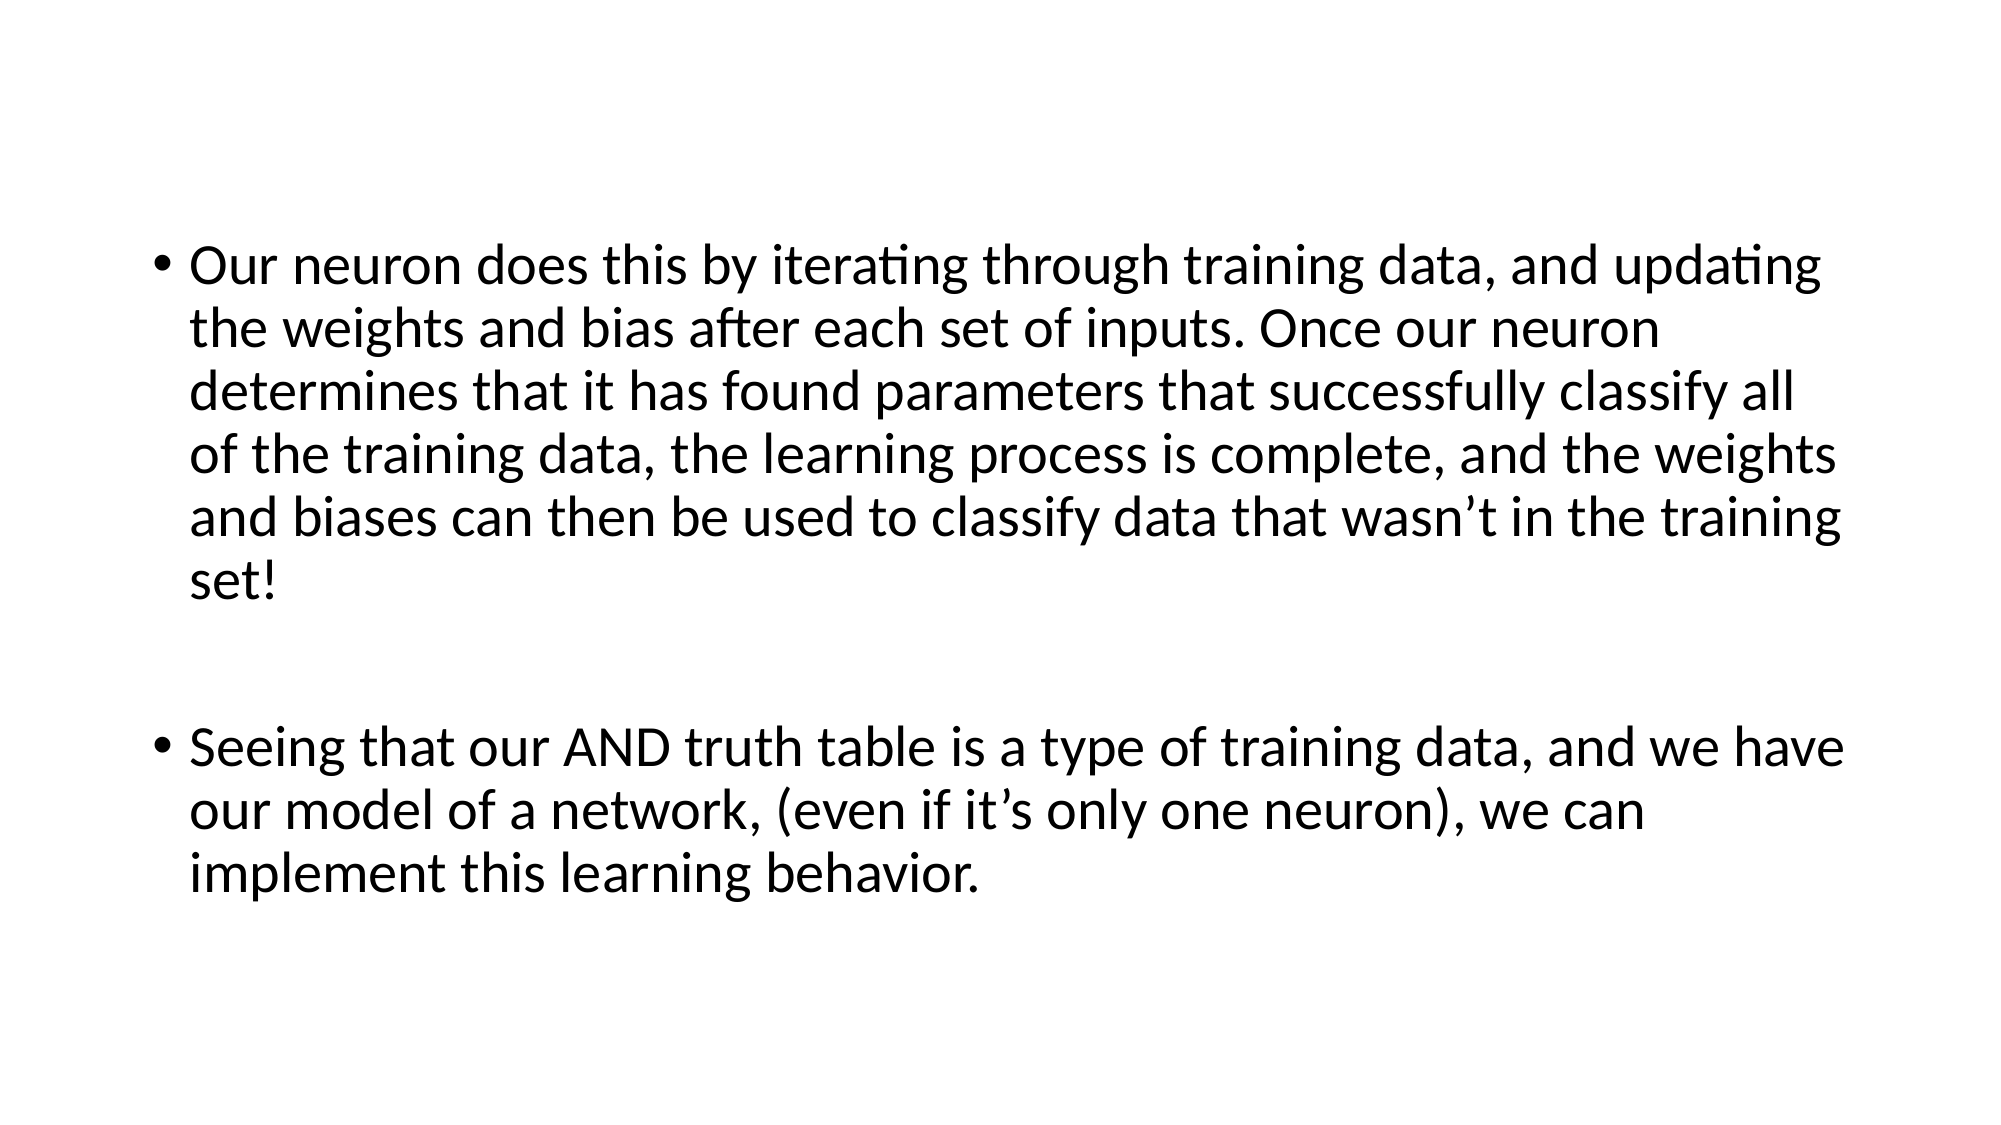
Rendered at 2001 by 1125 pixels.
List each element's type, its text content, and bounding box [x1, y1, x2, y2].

list Our neuron does this by iterating through training data, and updating the weights and bias after each set of inputs. Once our neuron determines that it has found parameters that successfully classify all of the training data, the learning process is complete, and the weights and biases can then be used to classify data that wasn’t in the training set! Seeing that our AND truth table is a type of training data, and we have our model of a network, (even if it’s only one neuron), we can implement this learning behavior. [137, 226, 1863, 941]
